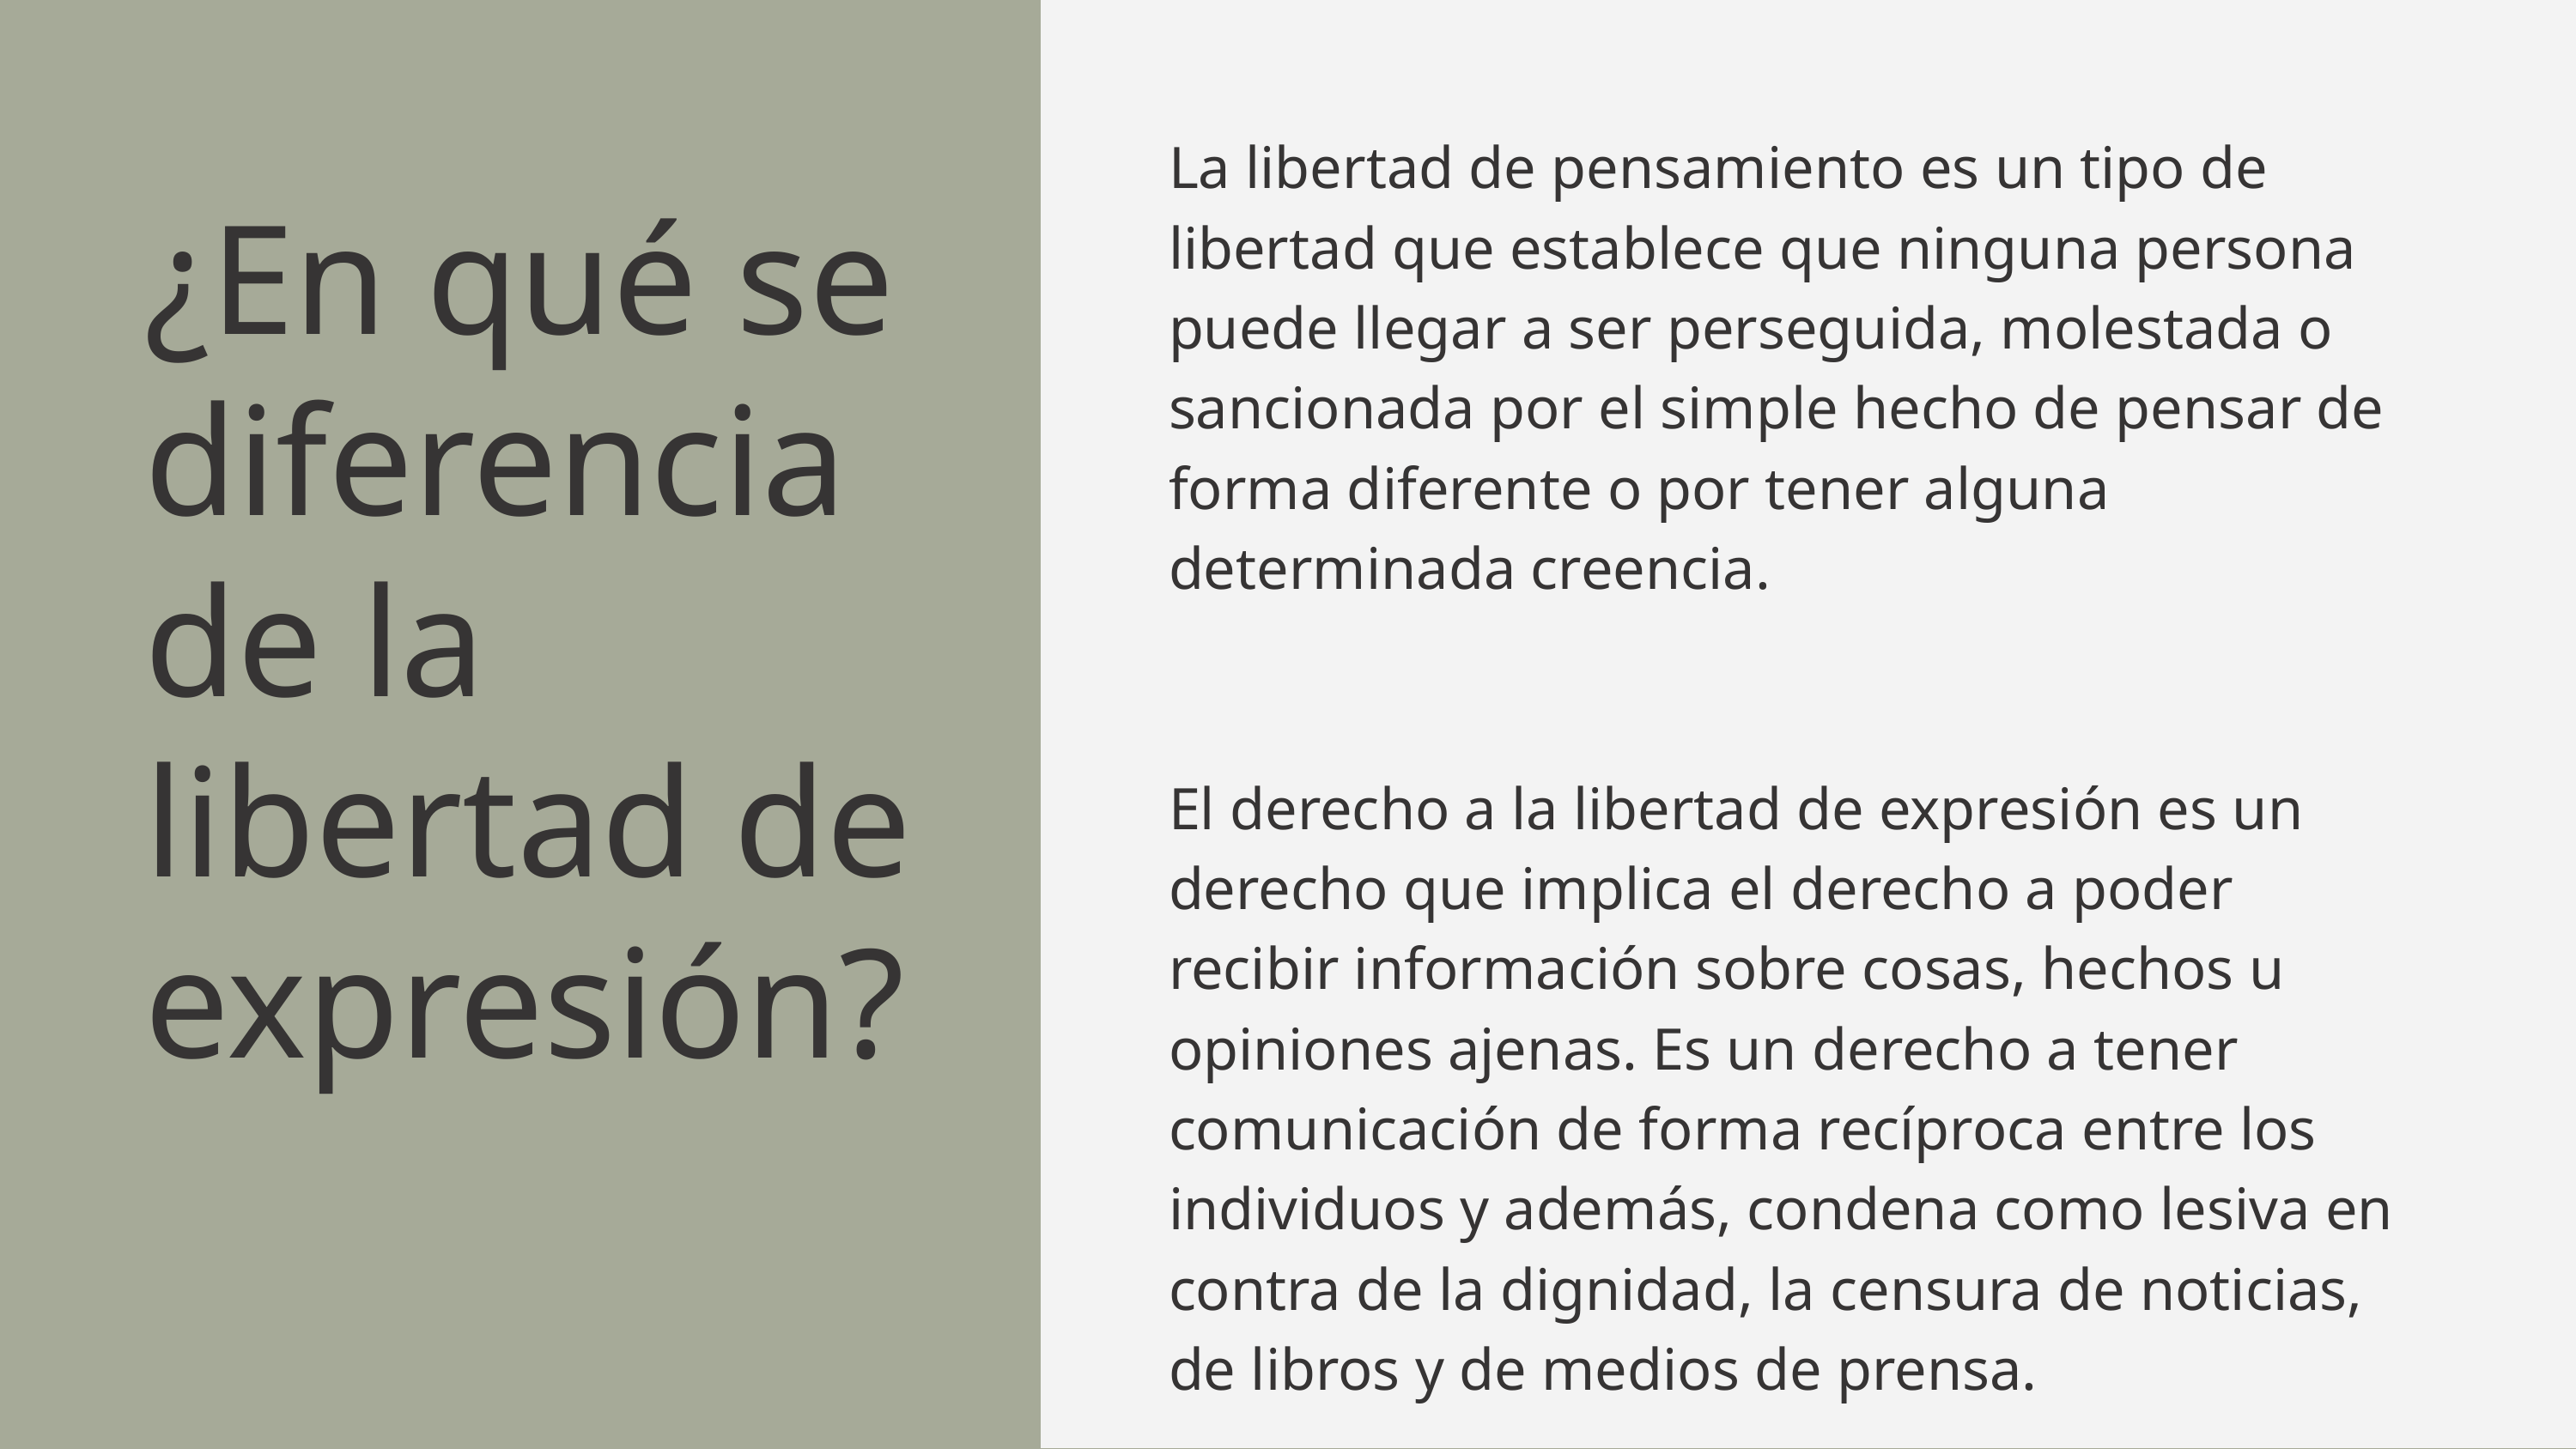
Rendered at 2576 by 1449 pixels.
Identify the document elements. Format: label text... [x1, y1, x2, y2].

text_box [1040, 0, 2576, 1449]
text_box ¿En qué se diferencia de la libertad de expresión? [144, 183, 934, 1270]
